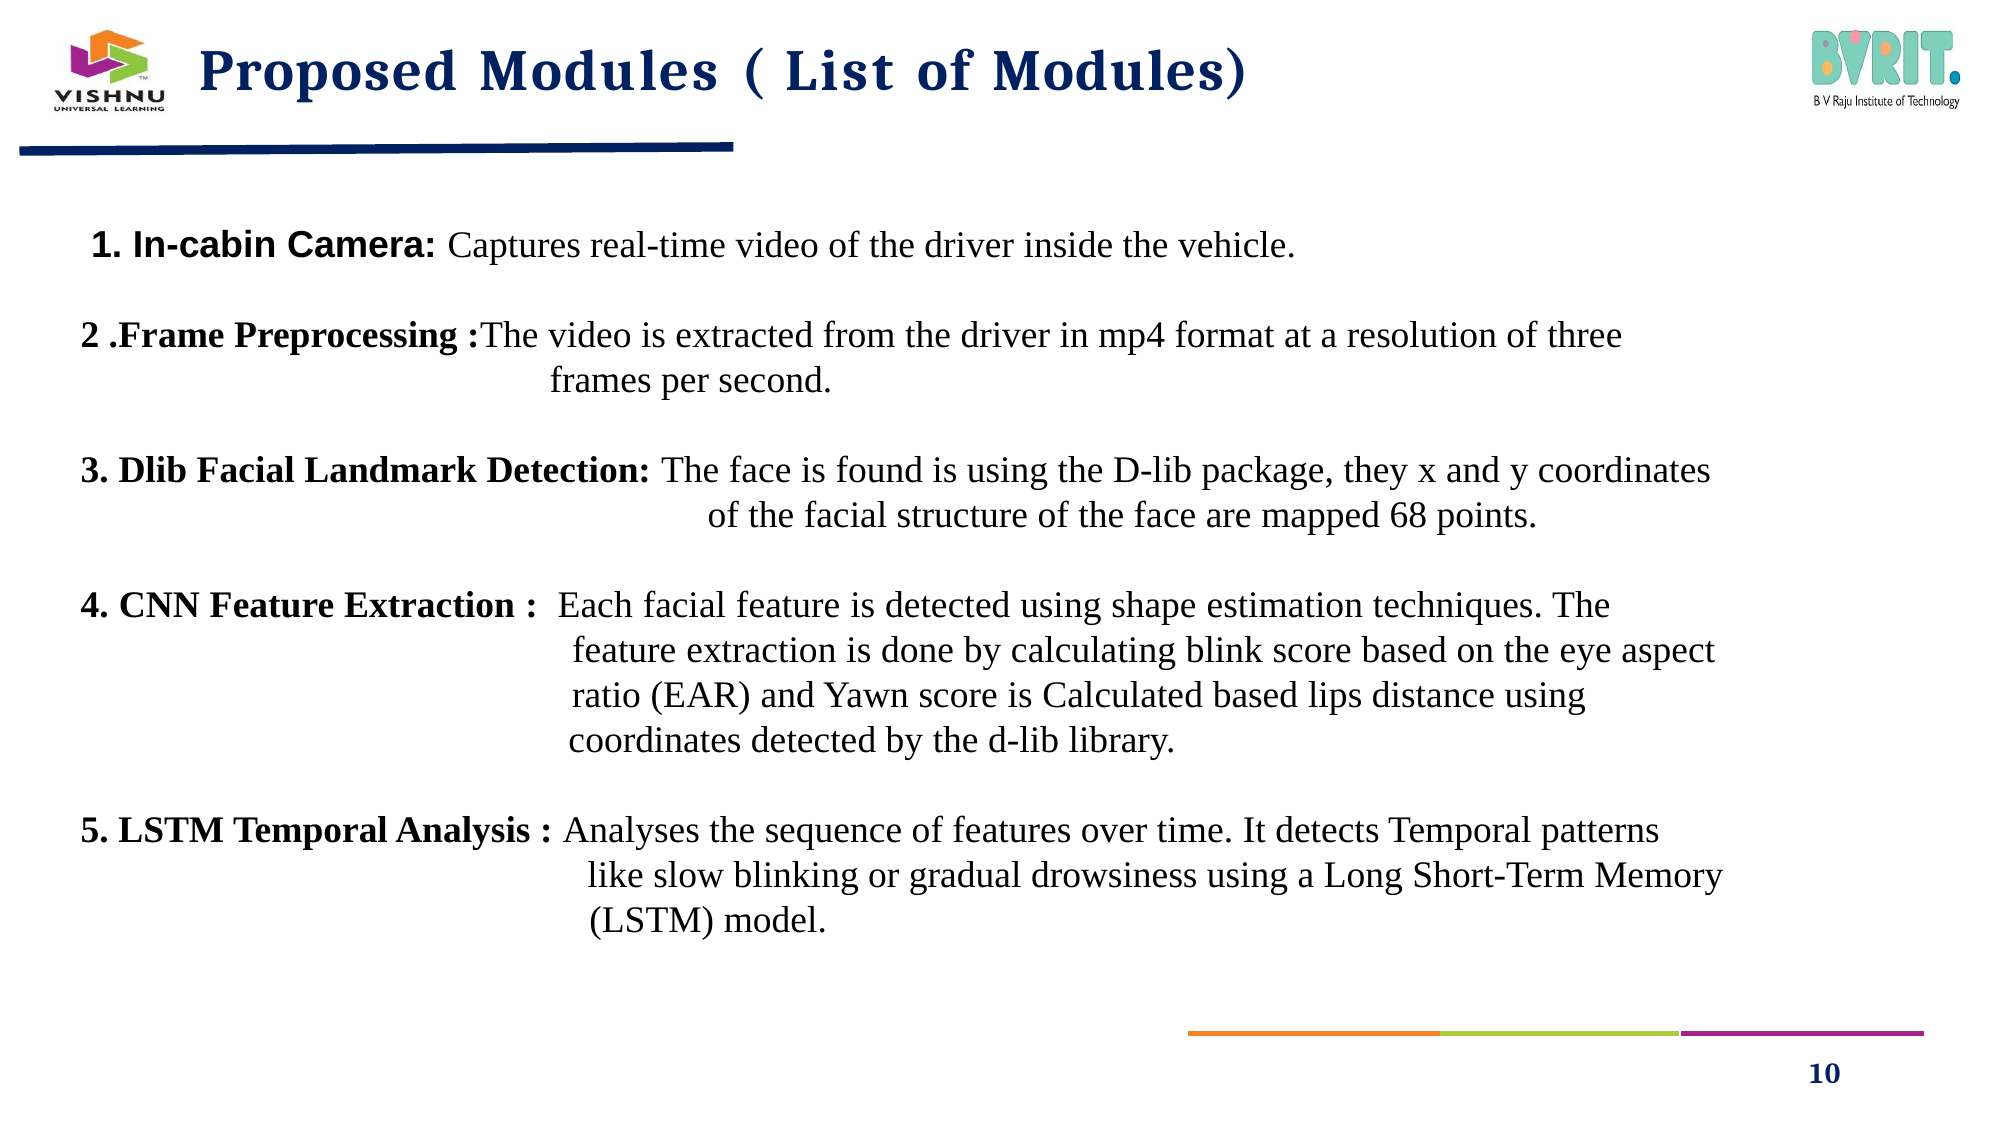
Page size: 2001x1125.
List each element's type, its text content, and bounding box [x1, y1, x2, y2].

picture [52, 22, 168, 116]
title Proposed Modules ( List of Modules) [197, 29, 1772, 212]
slide_number 10 [1807, 1053, 1857, 1125]
picture [1802, 22, 1964, 115]
text_box 1. In-cabin Camera: Captures real-time video of the driver inside the vehicle. 2 .Frame Preprocessing :The video is extracted from the driver in mp4 format at a resolution of three frames per second. 3. Dlib Facial Landmark Detection: The face is found is using the D-lib package, they x and y coordinates of the facial structure of the face are mapped 68 points. 4. CNN Feature Extraction : Each facial feature is detected using shape estimation techniques. The feature extraction is done by calculating blink score based on the eye aspect ratio (EAR) and Yawn score is Calculated based lips distance using coordinates detected by the d-lib library. 5. LSTM Temporal Analysis : Analyses the sequence of features over time. It detects Temporal patterns like slow blinking or gradual drowsiness using a Long Short-Term Memory (LSTM) model. [65, 212, 1904, 948]
